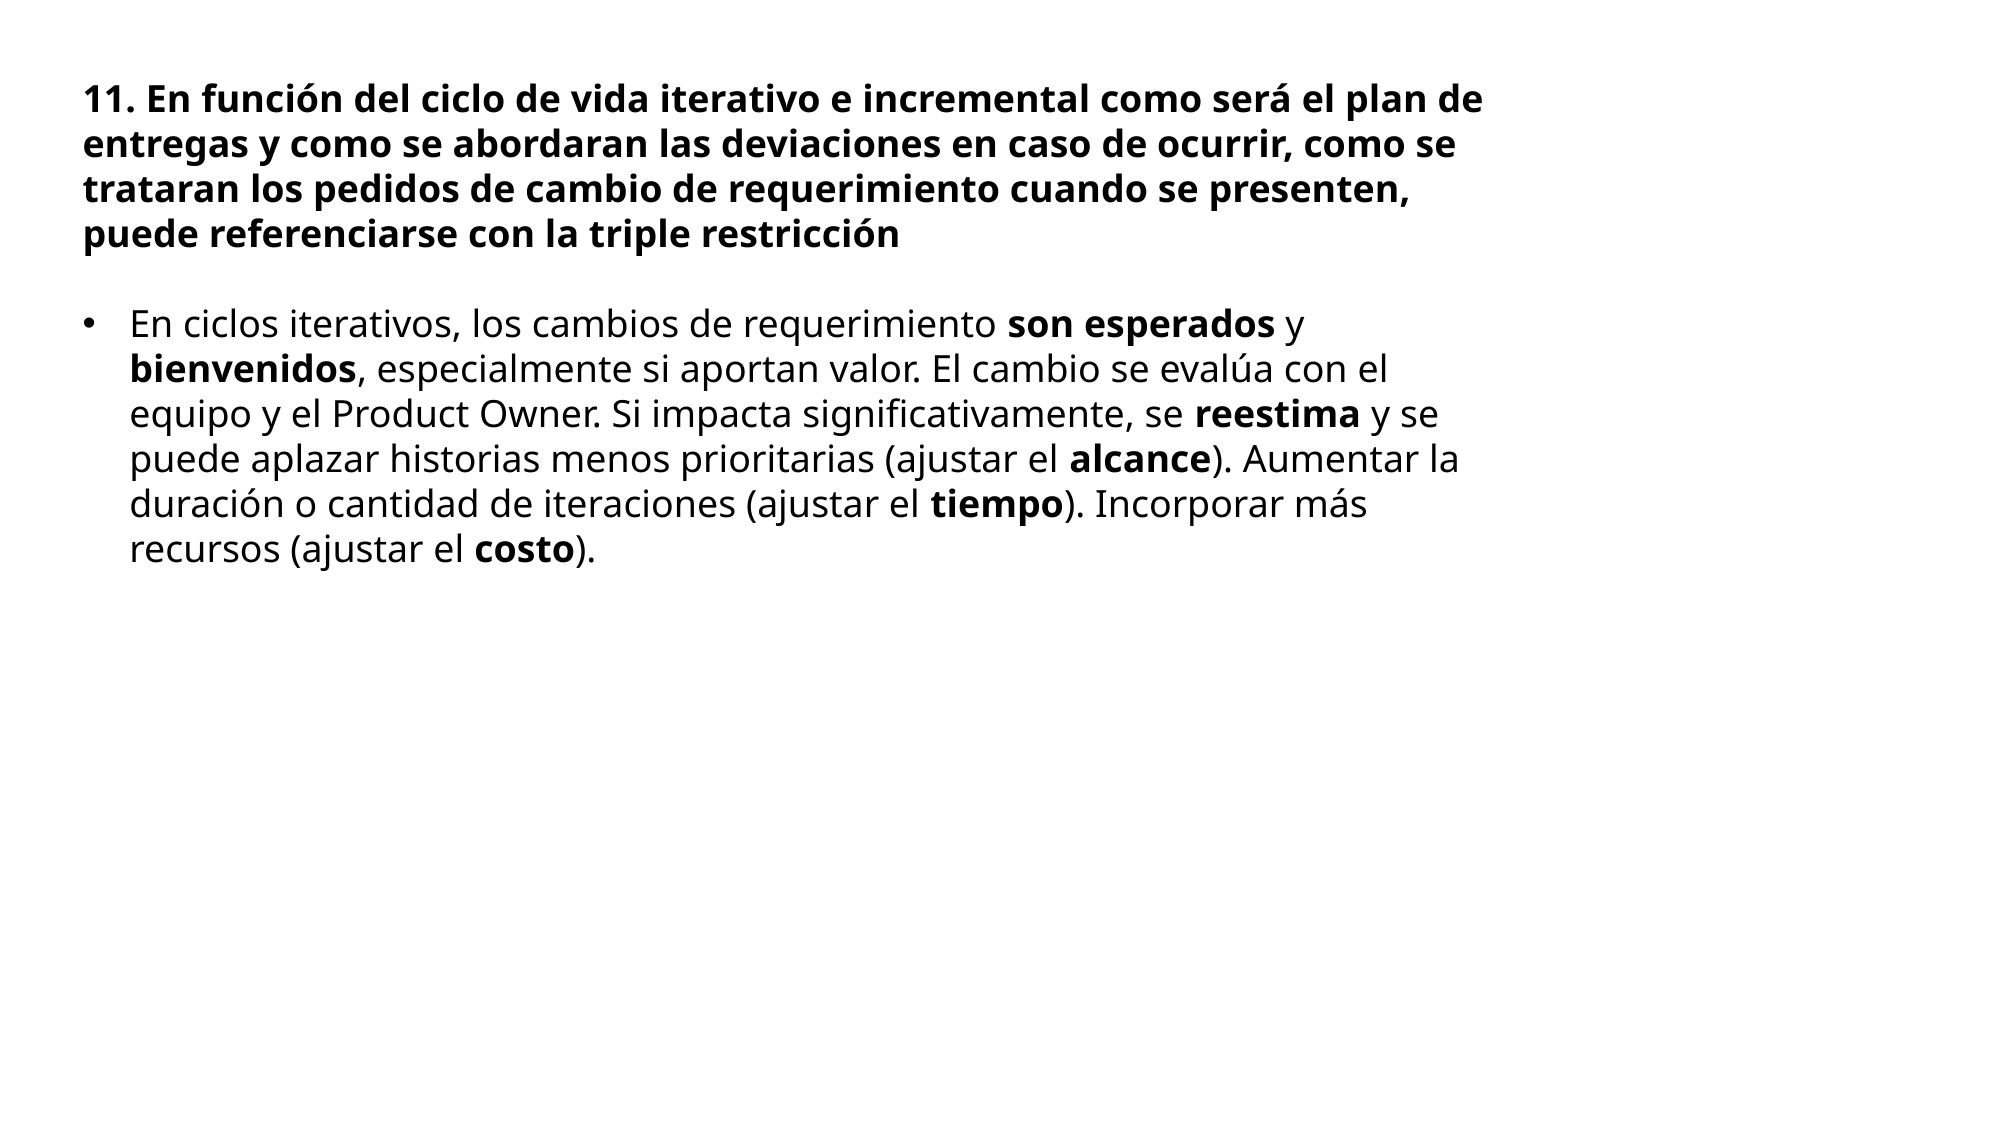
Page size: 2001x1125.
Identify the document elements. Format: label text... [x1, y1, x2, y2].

text_box 11. En función del ciclo de vida iterativo e incremental como será el plan de entregas y como se abordaran las deviaciones en caso de ocurrir, como se trataran los pedidos de cambio de requerimiento cuando se presenten, puede referenciarse con la triple restricción En ciclos iterativos, los cambios de requerimiento son esperados y bienvenidos, especialmente si aportan valor. El cambio se evalúa con el equipo y el Product Owner. Si impacta significativamente, se reestima y se puede aplazar historias menos prioritarias (ajustar el alcance). Aumentar la duración o cantidad de iteraciones (ajustar el tiempo). Incorporar más recursos (ajustar el costo). [67, 67, 1515, 1125]
